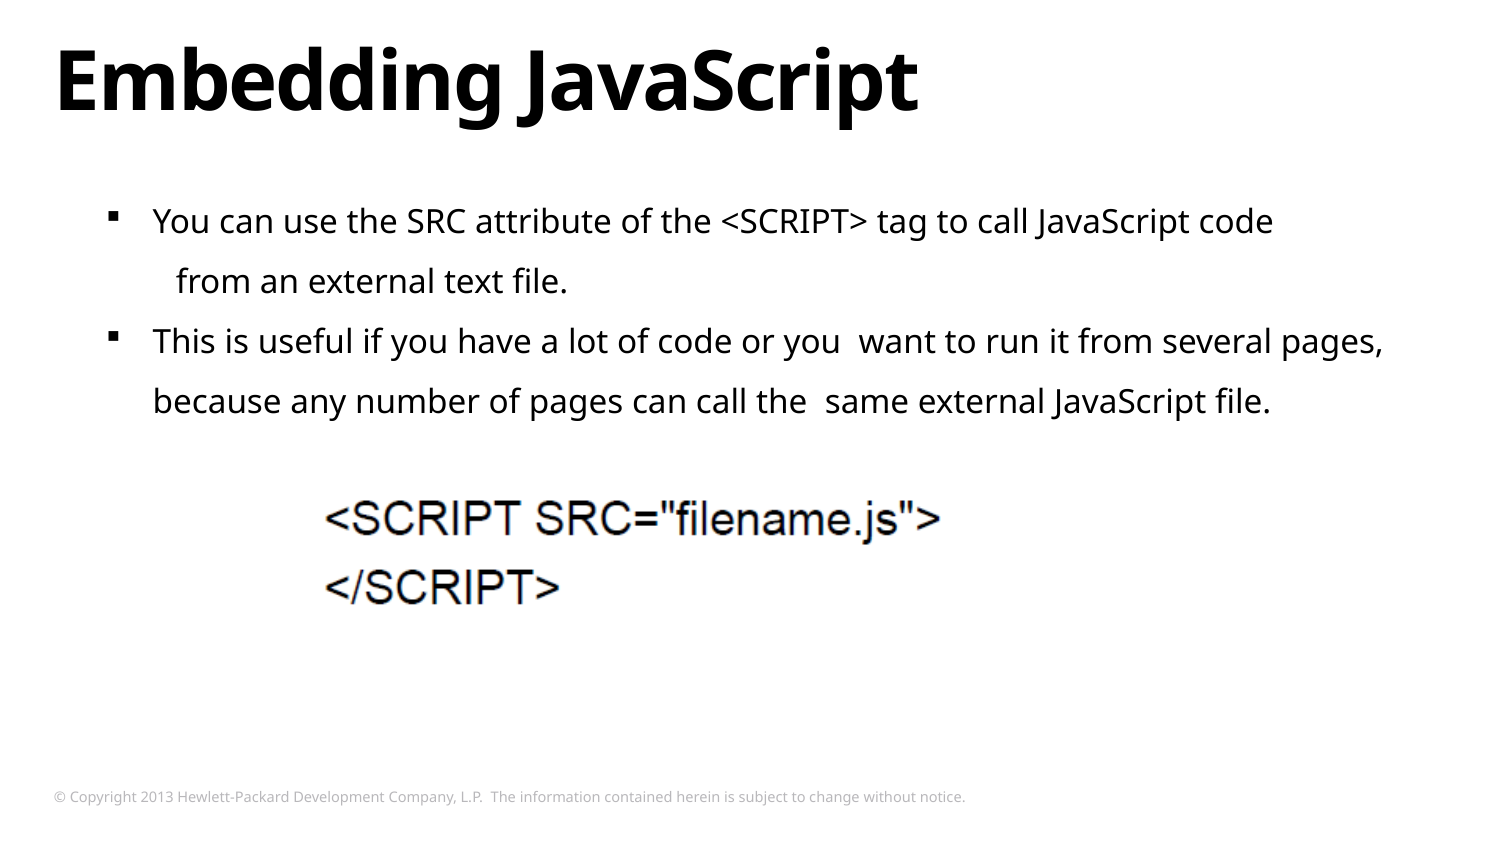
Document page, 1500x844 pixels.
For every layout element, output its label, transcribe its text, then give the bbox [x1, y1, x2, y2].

picture [290, 470, 1028, 639]
title Embedding JavaScript [53, 38, 1239, 149]
text_box You can use the SRC attribute of the <SCRIPT> tag to call JavaScript code from an external text file. This is useful if you have a lot of code or you want to run it from several pages, because any number of pages can call the same external JavaScript file. [91, 173, 1500, 468]
